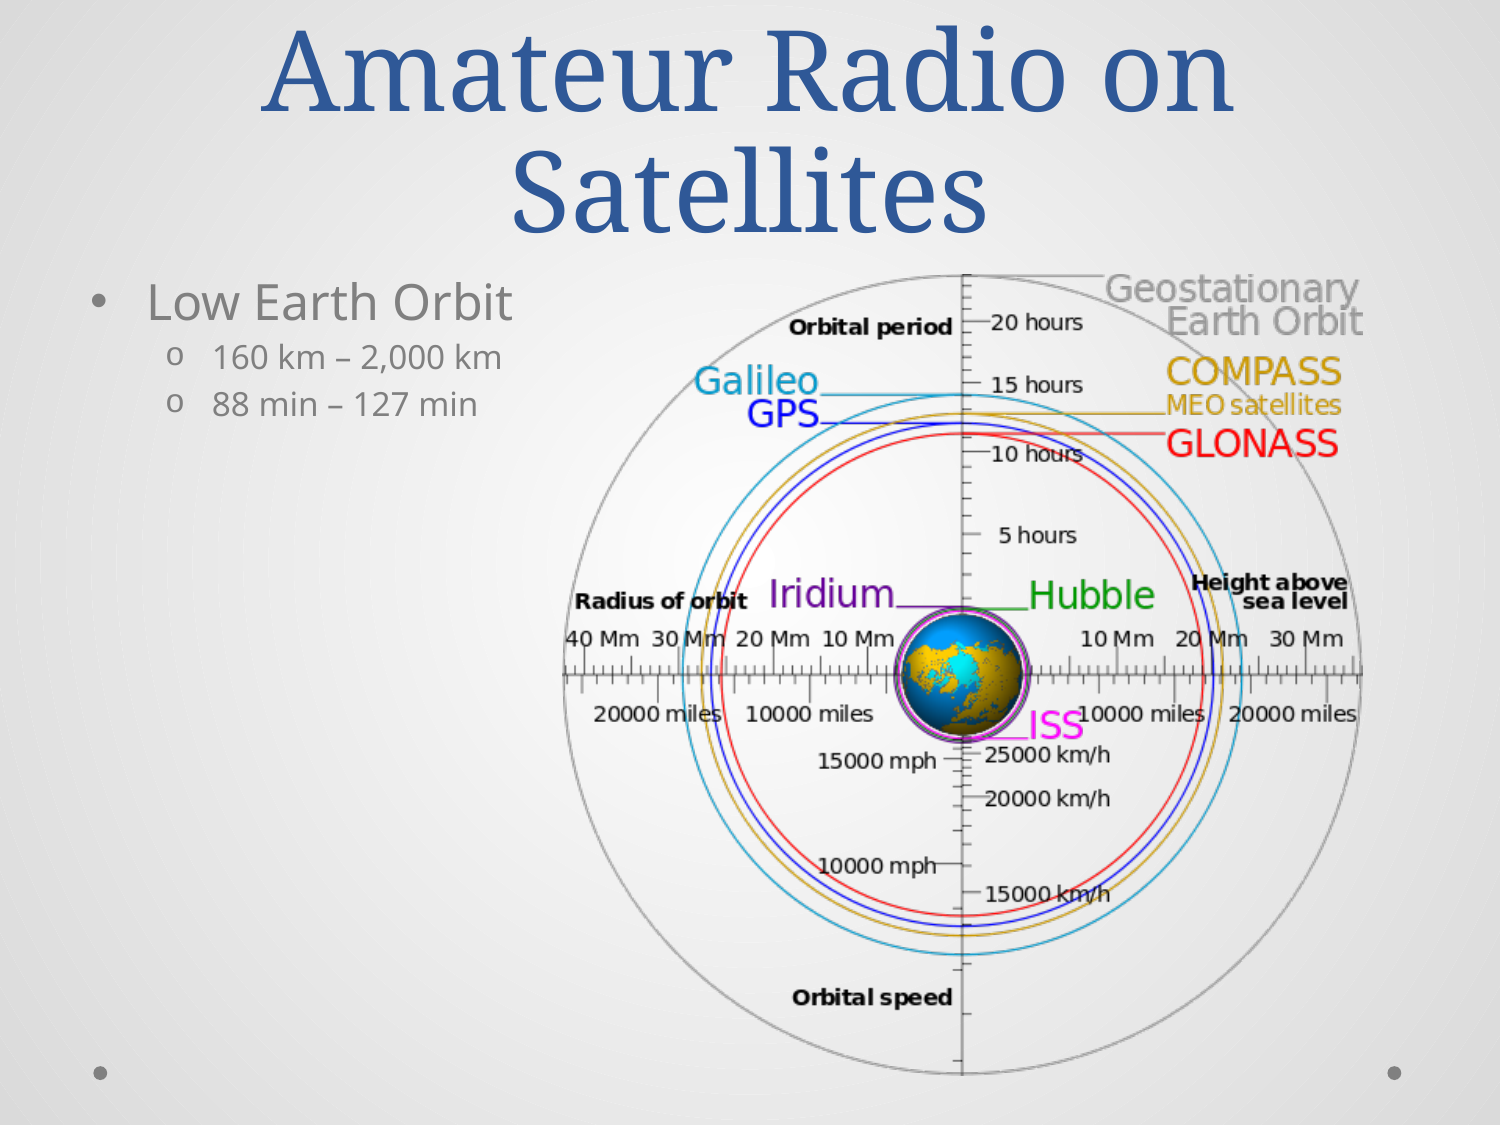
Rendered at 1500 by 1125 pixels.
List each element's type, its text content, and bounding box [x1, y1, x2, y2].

list Low Earth Orbit 160 km – 2,000 km 88 min – 127 min [75, 262, 1425, 1005]
picture [562, 274, 1363, 1076]
title Amateur Radio on Satellites [75, 0, 1425, 262]
